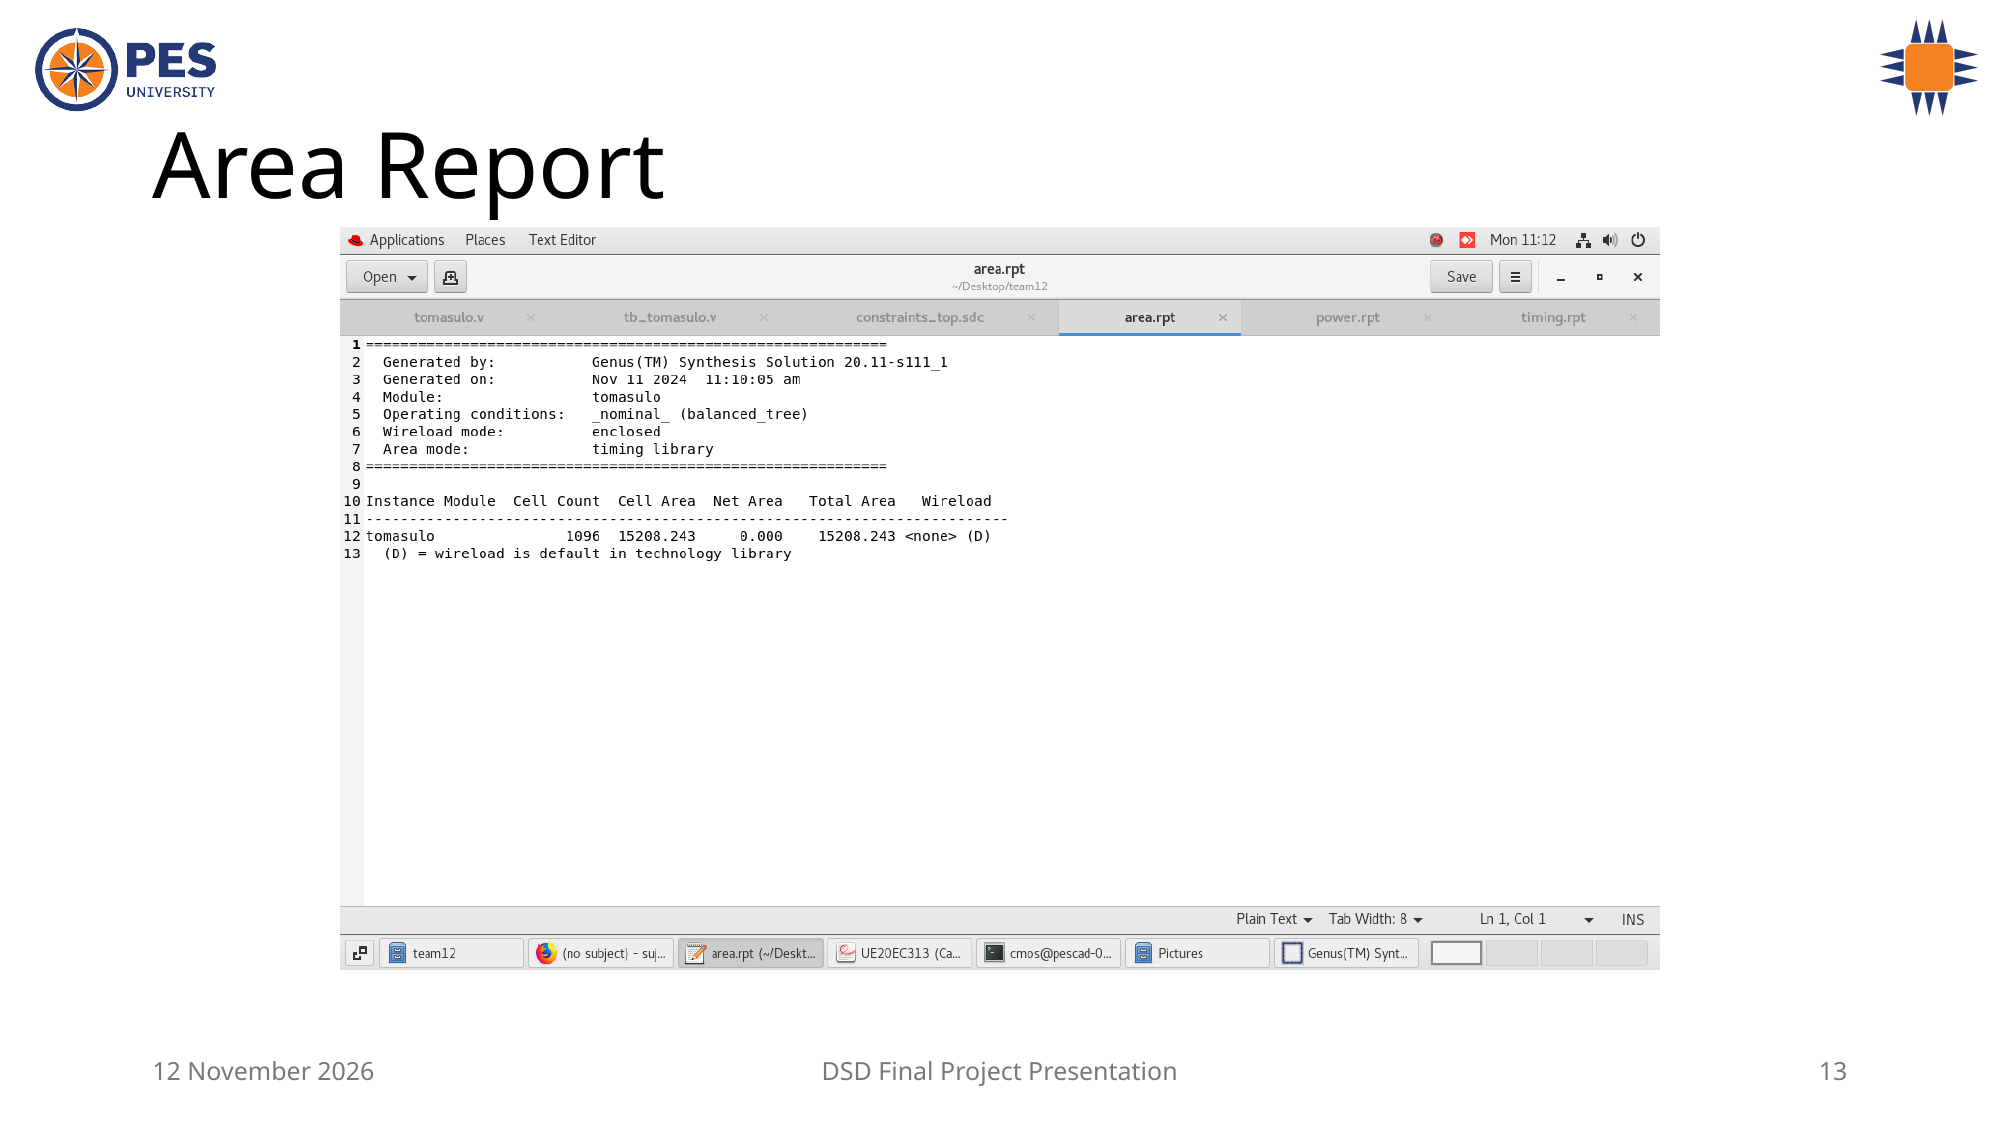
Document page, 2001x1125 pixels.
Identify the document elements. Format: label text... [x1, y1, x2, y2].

picture [1880, 19, 1978, 116]
title Area Report [137, 59, 1863, 278]
footer DSD Final Project Presentation [662, 1042, 1338, 1103]
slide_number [137, 1042, 588, 1103]
picture [35, 28, 216, 112]
picture [339, 226, 1661, 970]
slide_number 13 [1412, 1042, 1863, 1103]
